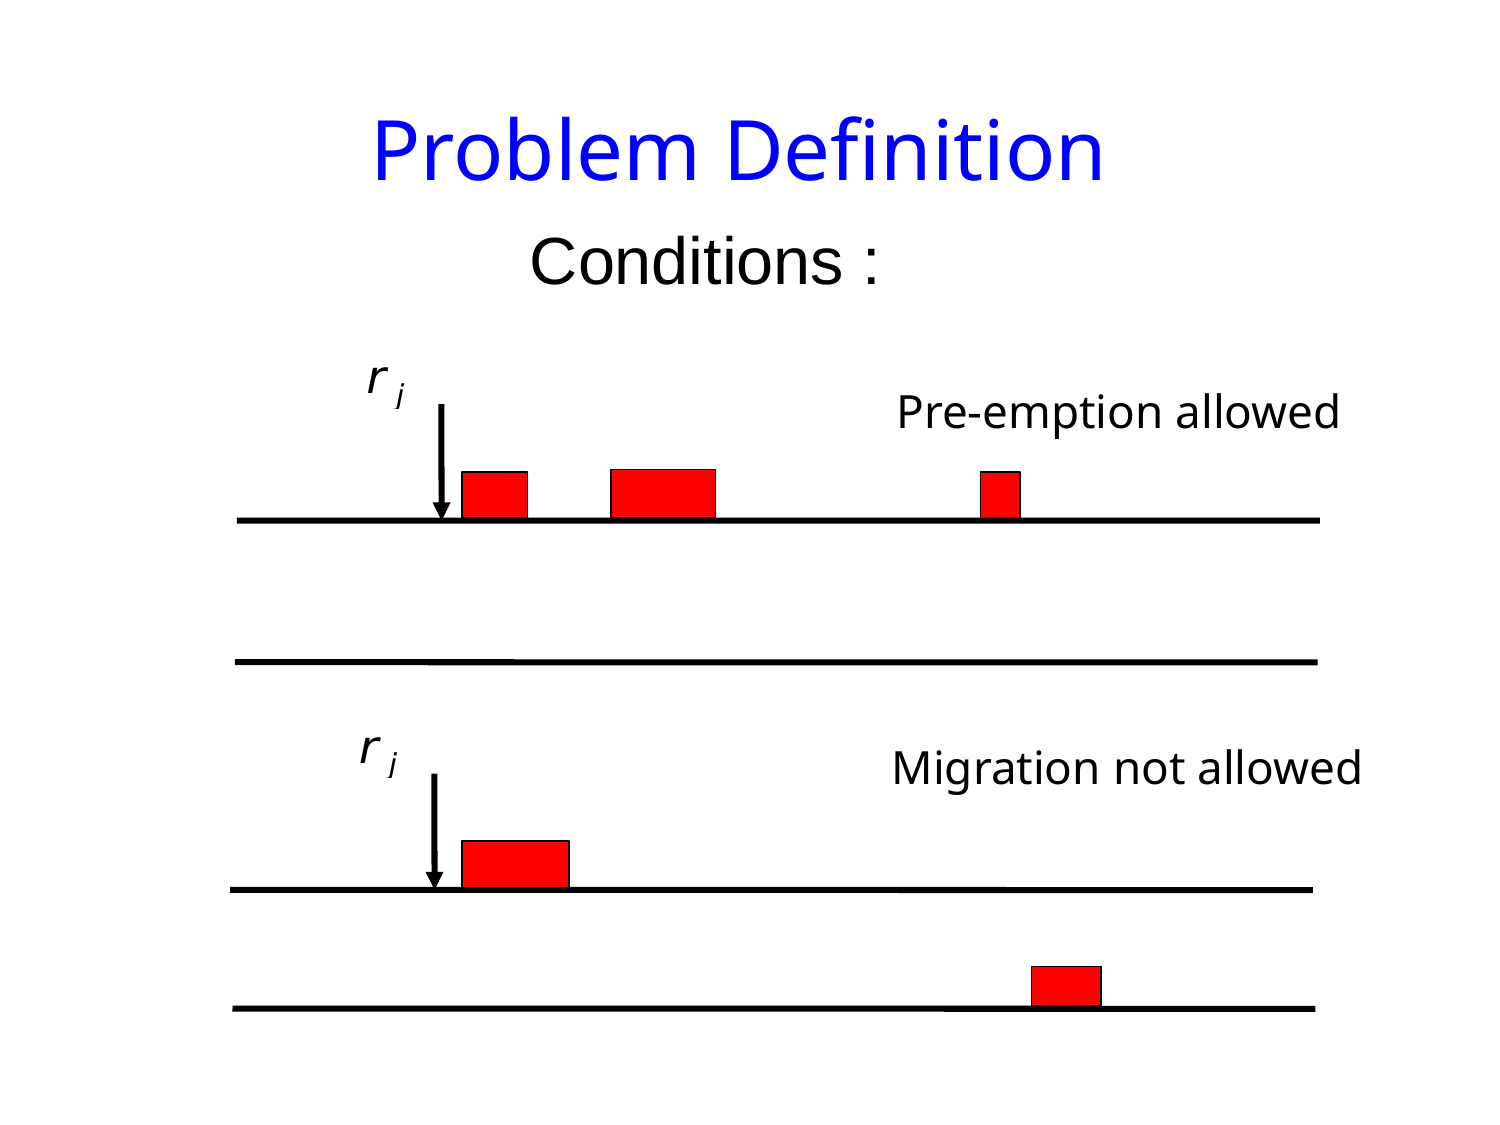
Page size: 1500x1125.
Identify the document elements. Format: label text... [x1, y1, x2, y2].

text_box [1031, 966, 1102, 1007]
title Problem Definition [74, 44, 1425, 234]
text_box Pre-emption allowed [882, 367, 1333, 444]
text_box [980, 472, 1020, 519]
text_box [611, 469, 716, 519]
text_box [462, 841, 570, 888]
subtitle Conditions : [39, 206, 1391, 310]
text_box [428, 773, 441, 890]
text_box Migration not allowed [878, 722, 1359, 800]
text_box [435, 404, 448, 520]
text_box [346, 719, 416, 789]
text_box [462, 471, 528, 519]
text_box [354, 350, 423, 419]
